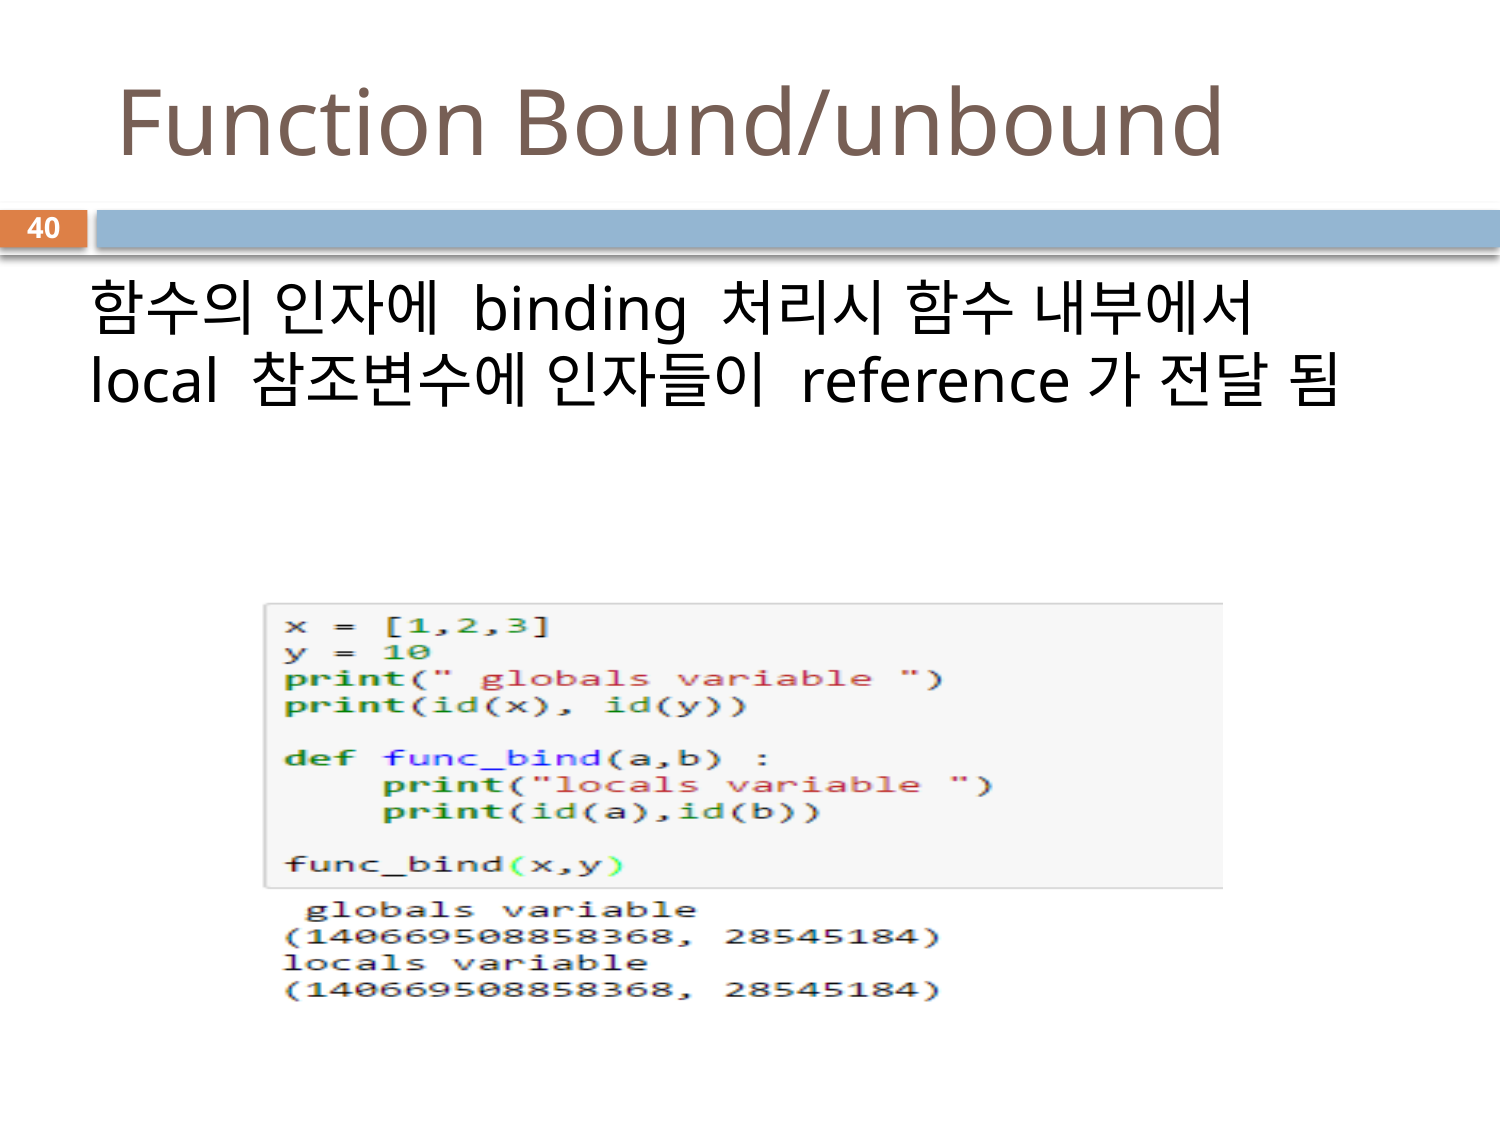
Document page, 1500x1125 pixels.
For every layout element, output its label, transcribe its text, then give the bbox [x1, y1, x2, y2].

title Function Bound/unbound [100, 37, 1438, 200]
list 함수의 인자에 binding 처리시 함수 내부에서 local 참조변수에 인자들이 reference가 전달 됨 [75, 262, 1425, 563]
picture [241, 585, 1223, 1023]
slide_number 40 [0, 208, 88, 249]
